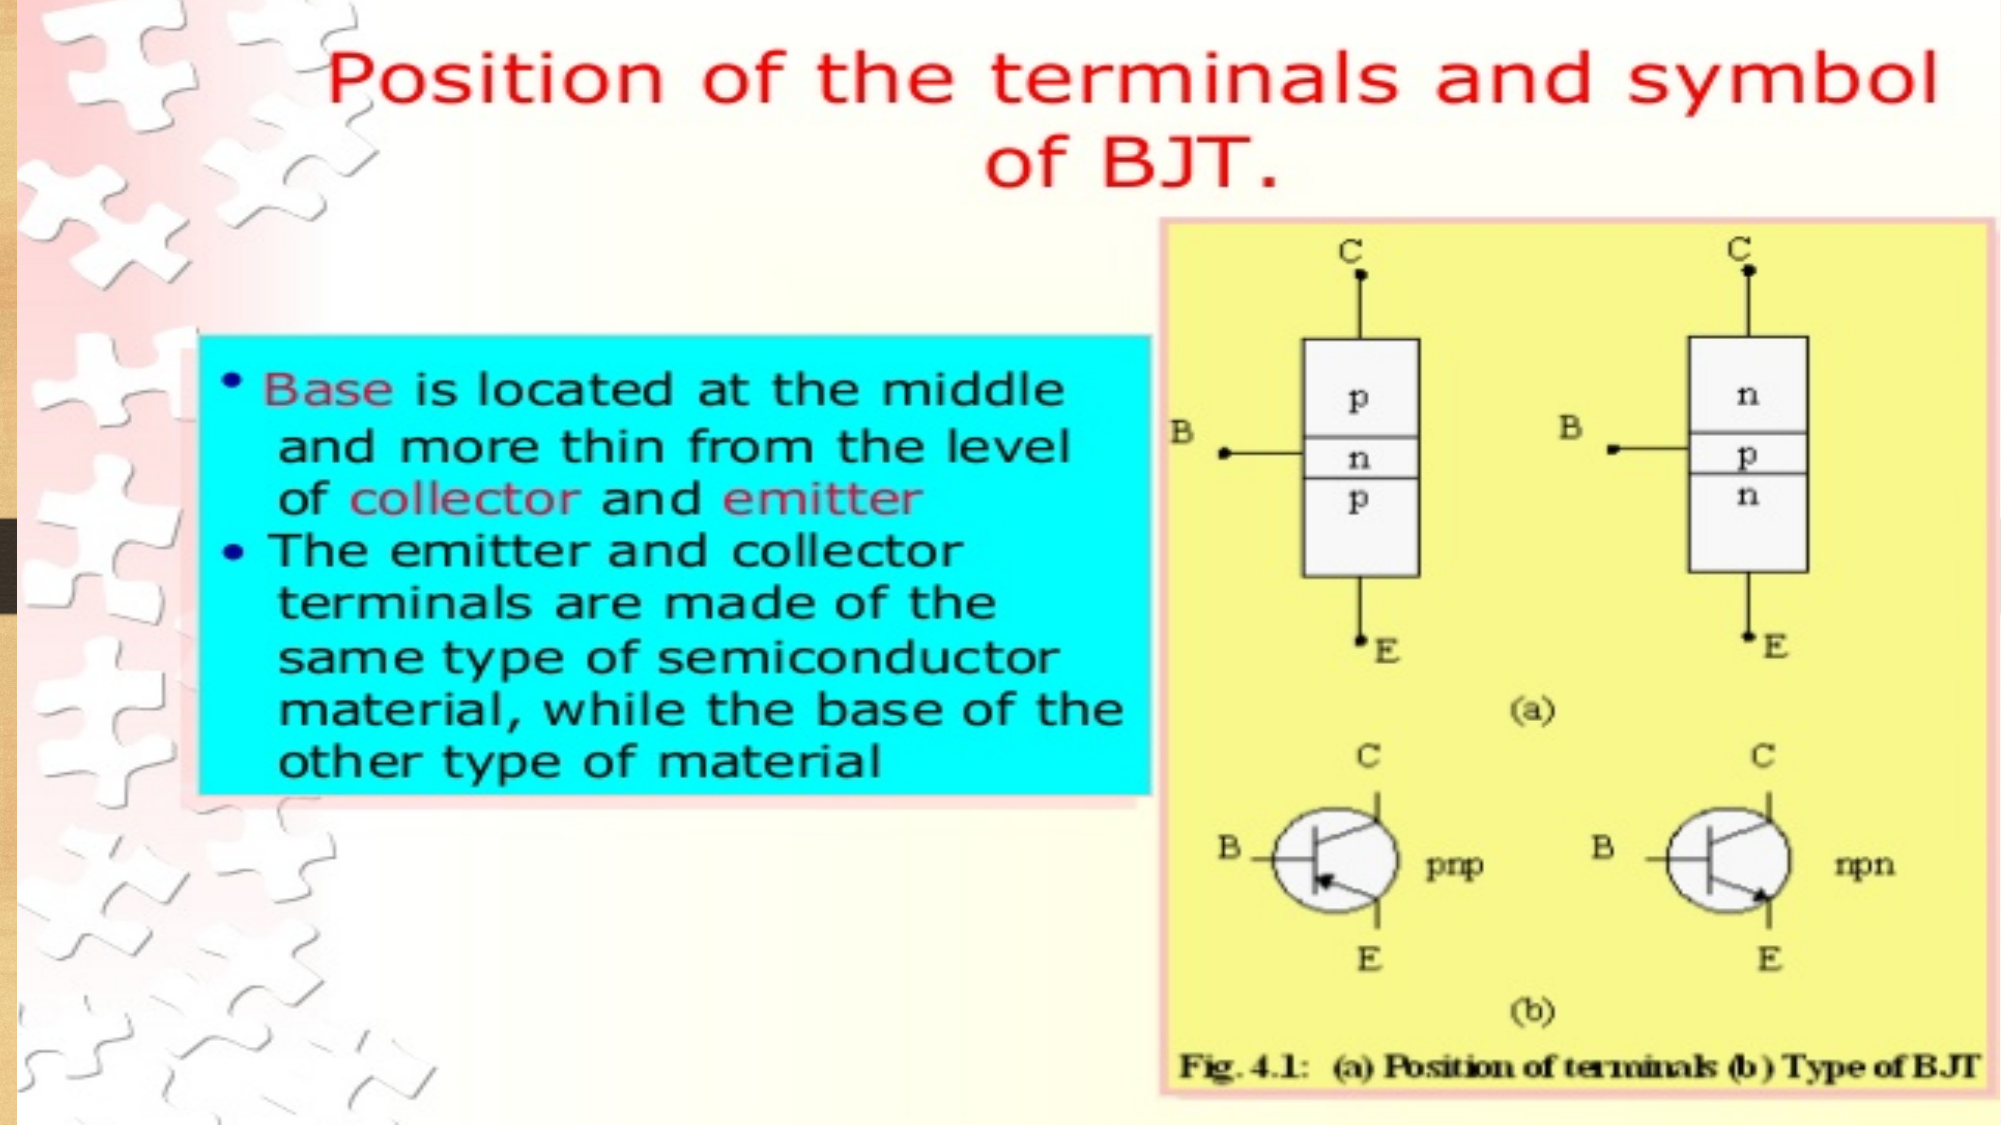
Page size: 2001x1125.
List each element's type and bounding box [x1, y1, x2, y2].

list [16, 0, 2000, 1125]
picture [0, 0, 16, 1125]
